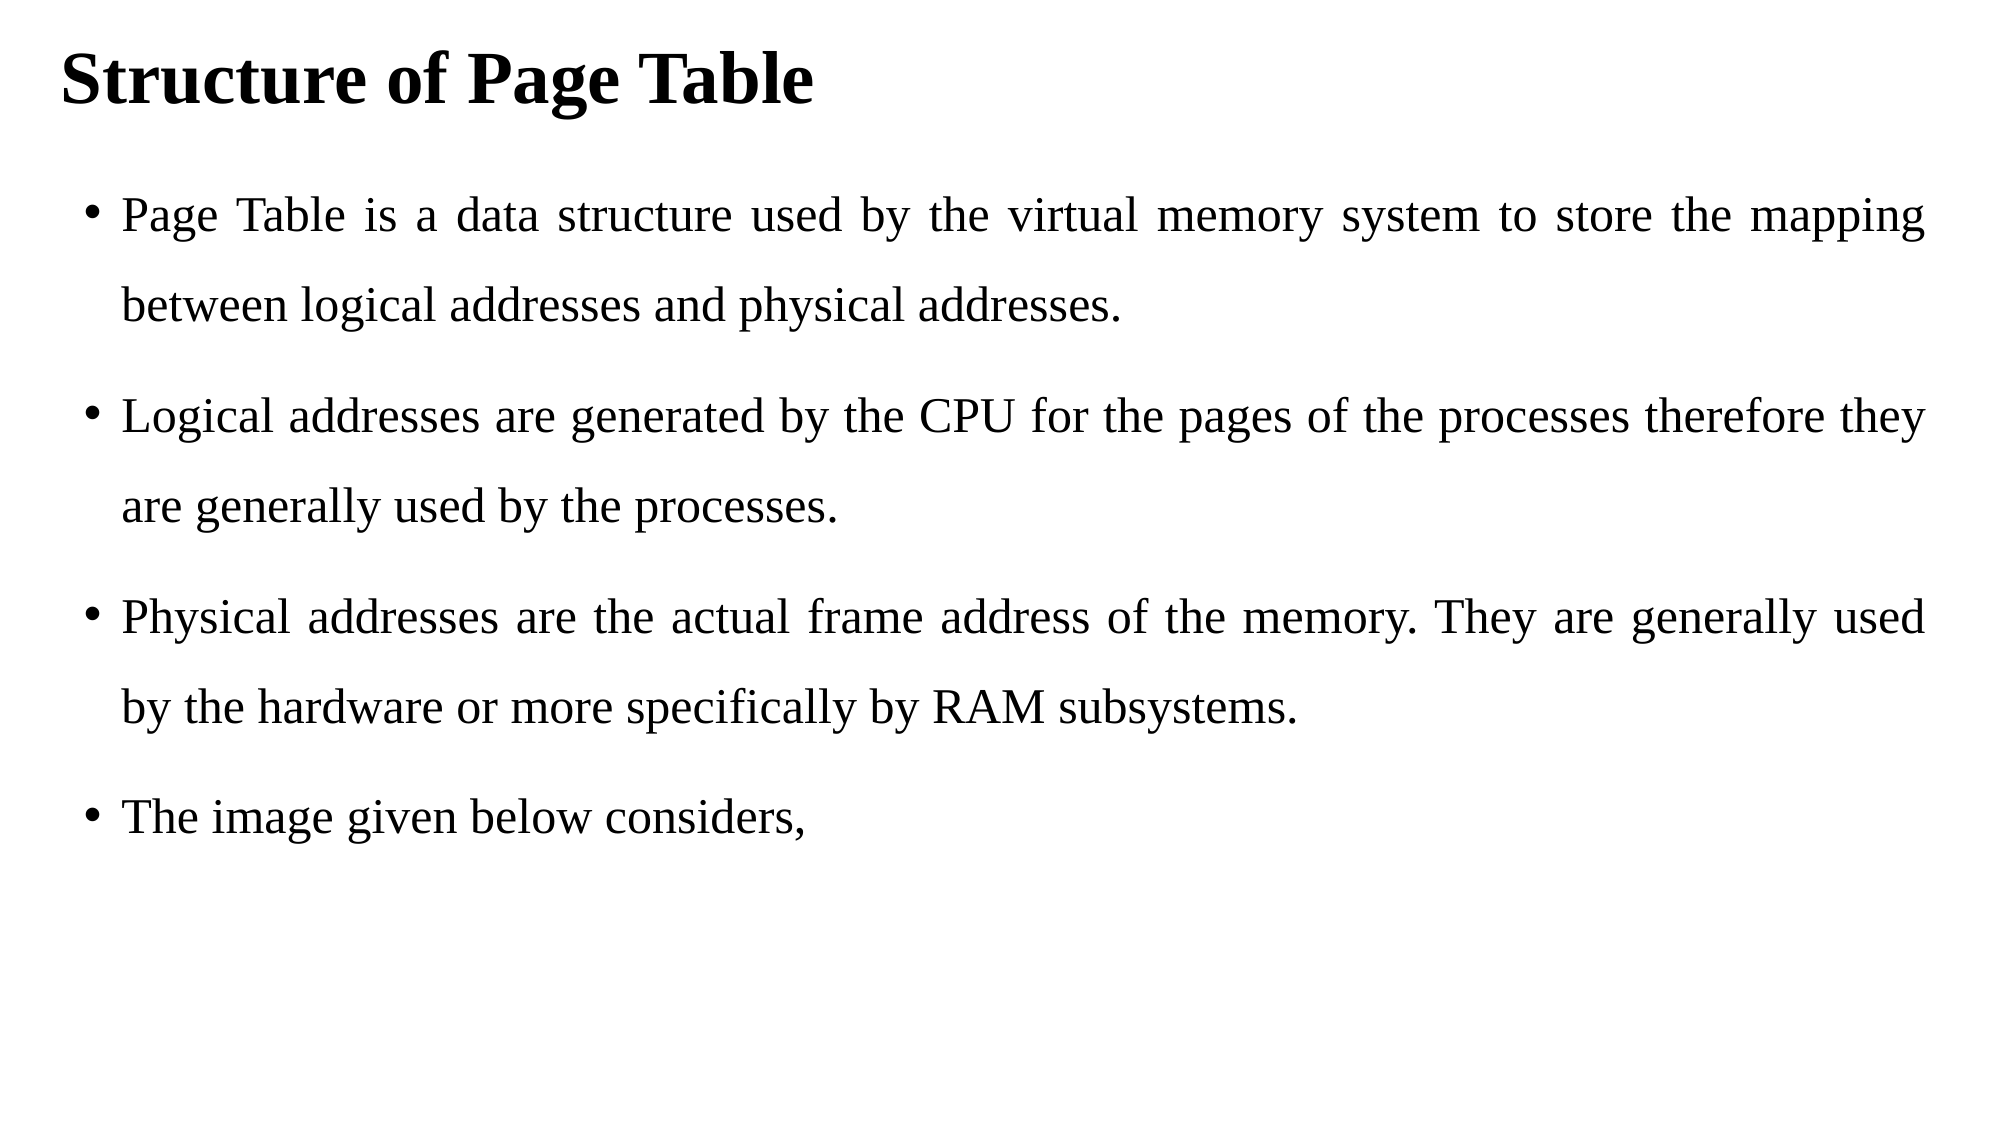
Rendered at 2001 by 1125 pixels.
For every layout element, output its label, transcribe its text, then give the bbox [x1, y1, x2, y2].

title Structure of Page Table [45, 32, 1771, 126]
list Page Table is a data structure used by the virtual memory system to store the mapping between logical addresses and physical addresses. Logical addresses are generated by the CPU for the pages of the processes therefore they are generally used by the processes. Physical addresses are the actual frame address of the memory. They are generally used by the hardware or more specifically by RAM subsystems. The image given below considers, [68, 143, 1943, 1014]
